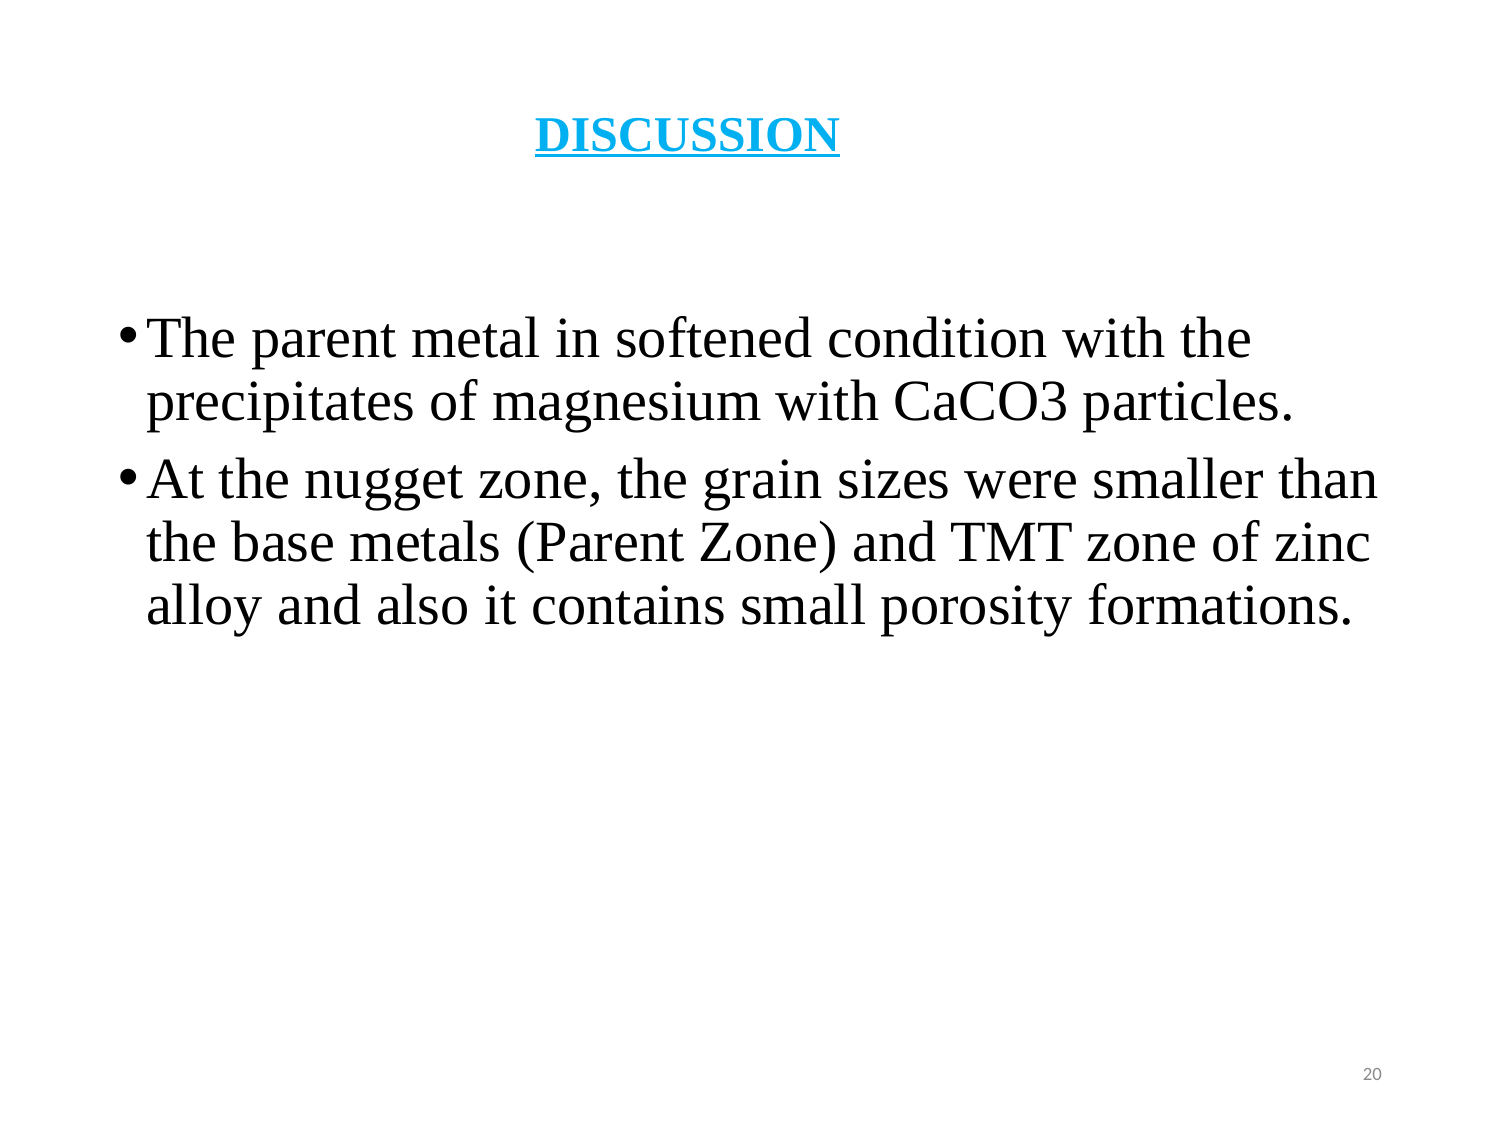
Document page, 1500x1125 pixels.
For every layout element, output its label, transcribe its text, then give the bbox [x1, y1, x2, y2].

text_box DISCUSSION [437, 94, 938, 169]
list The parent metal in softened condition with the precipitates of magnesium with CaCO3 particles. At the nugget zone, the grain sizes were smaller than the base metals (Parent Zone) and TMT zone of zinc alloy and also it contains small porosity formations. [103, 299, 1397, 1014]
slide_number 20 [1059, 1042, 1397, 1103]
